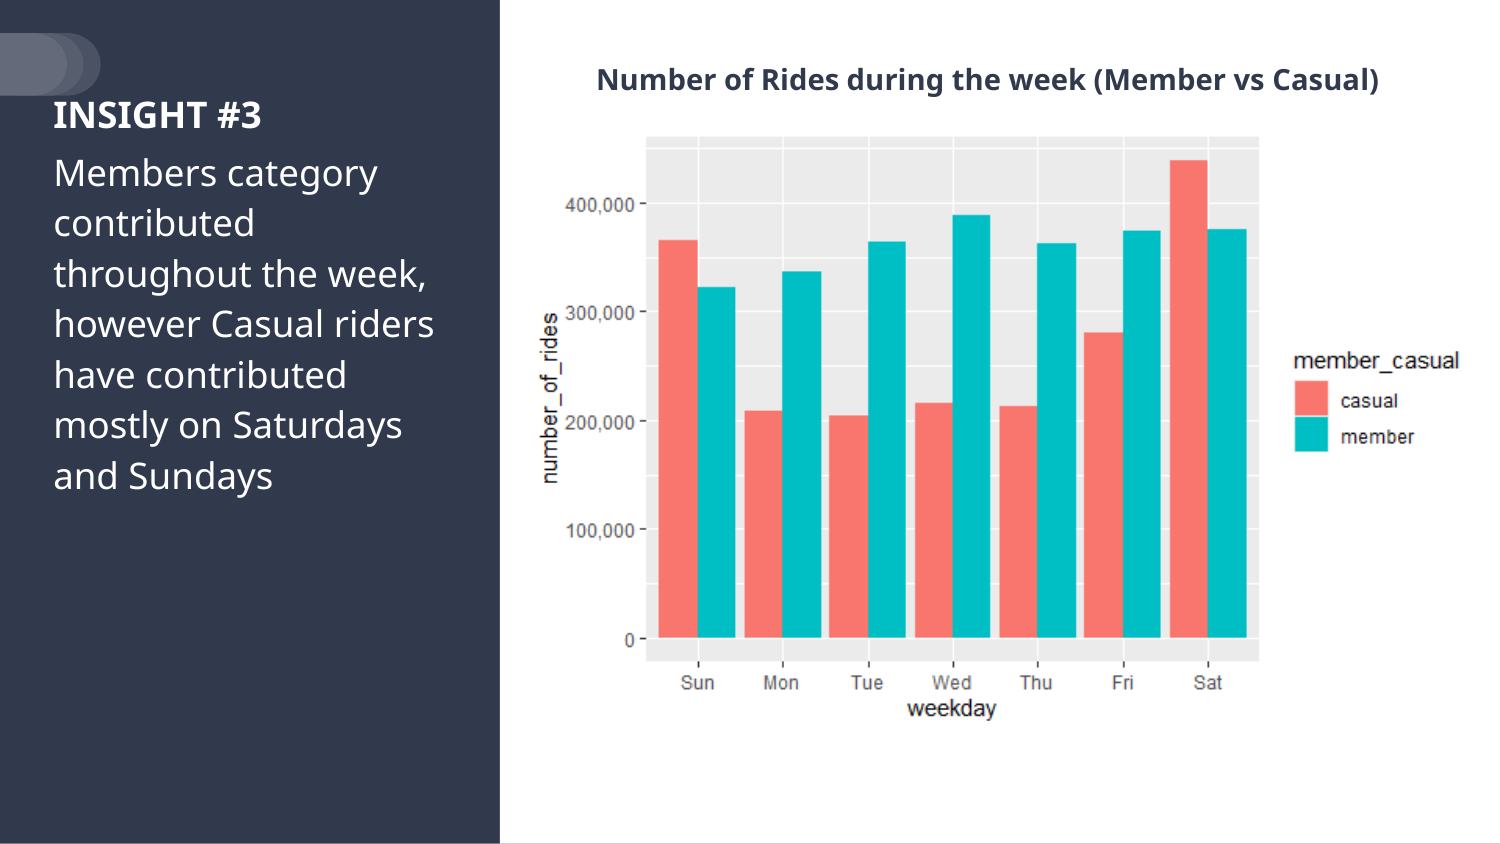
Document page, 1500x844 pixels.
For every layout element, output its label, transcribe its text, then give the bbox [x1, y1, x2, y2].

list INSIGHT #3 Members category contributed throughout the week, however Casual riders have contributed mostly on Saturdays and Sundays [38, 69, 460, 559]
picture [526, 126, 1483, 732]
text_box Number of Rides during the week (Member vs Casual)) [581, 41, 1500, 112]
